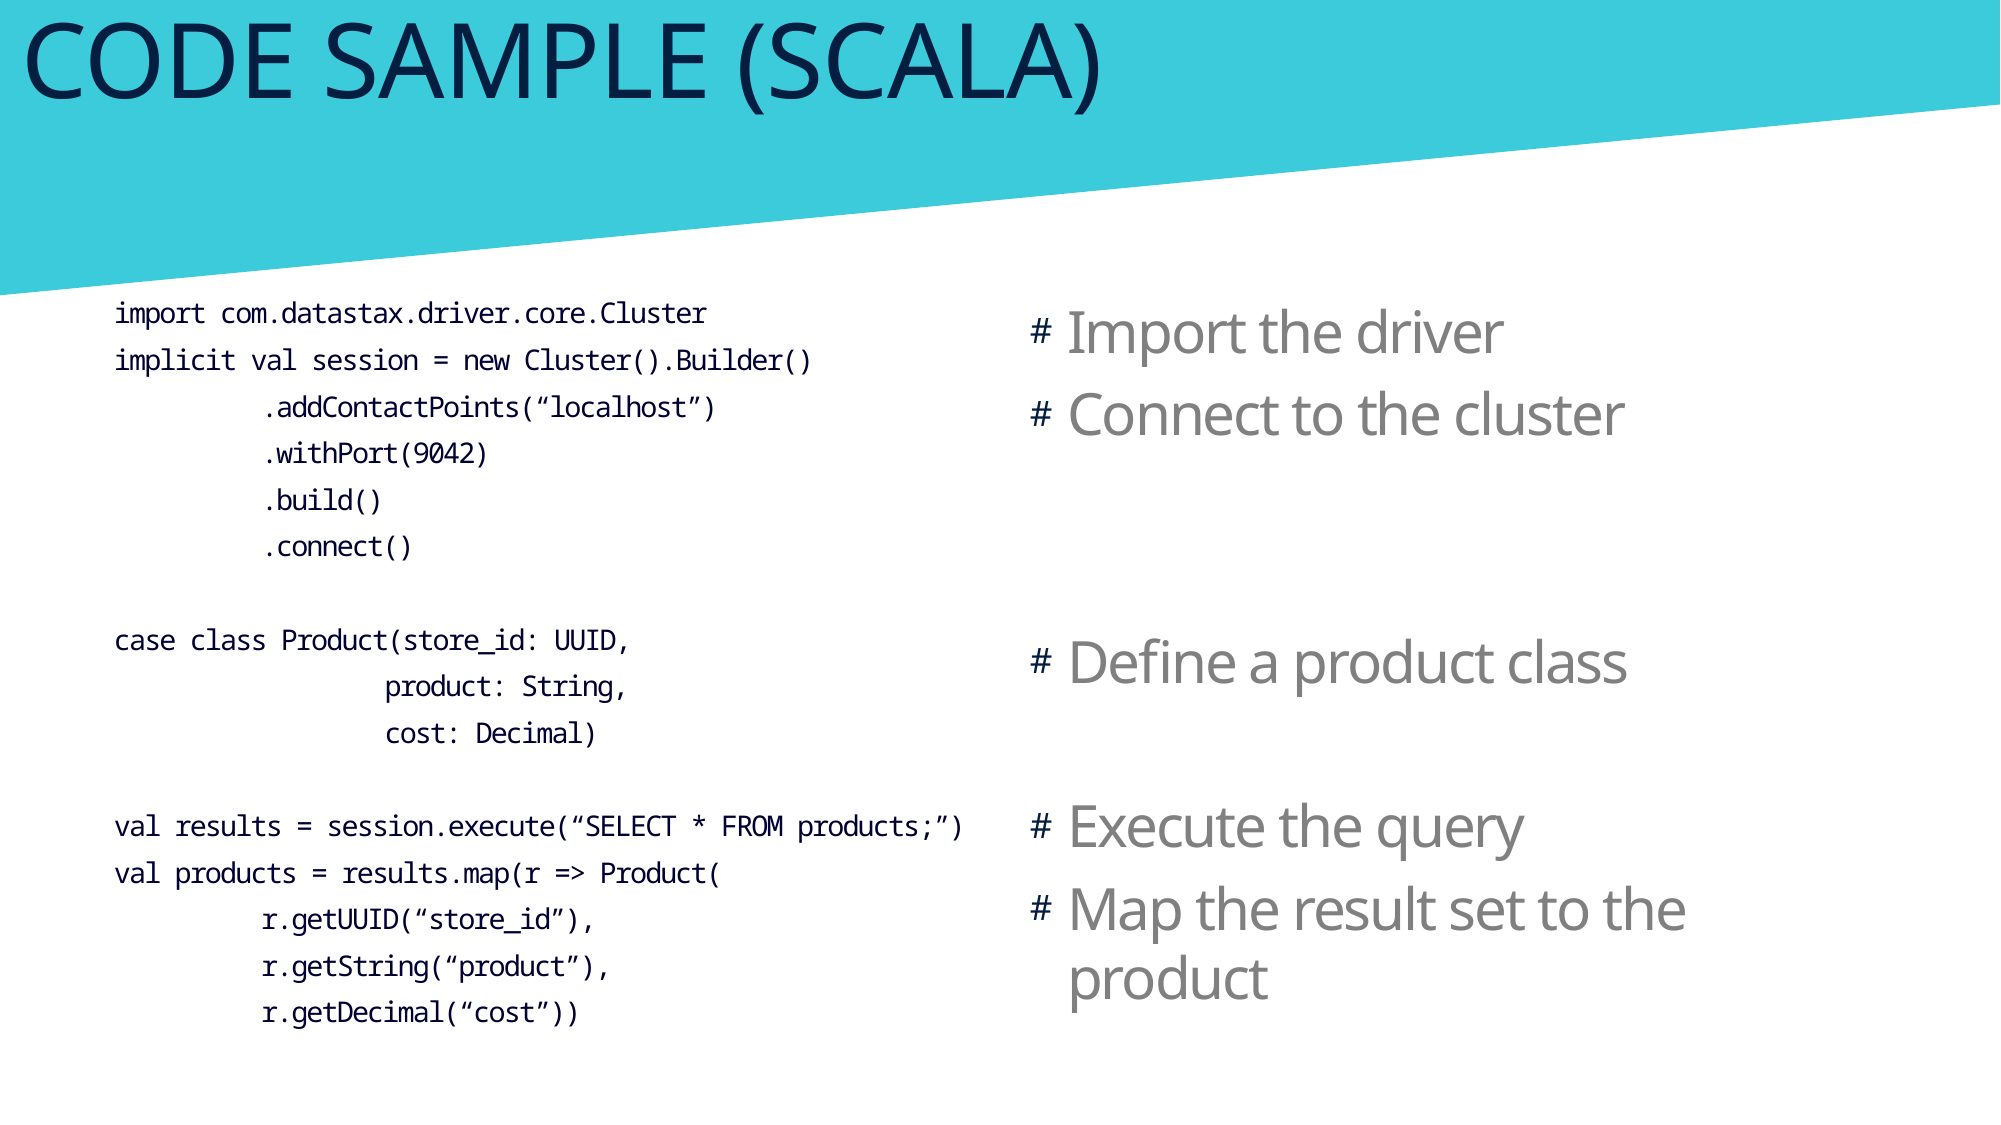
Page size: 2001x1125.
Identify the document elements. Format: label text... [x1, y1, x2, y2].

title Code Sample (Scala) [21, 8, 1888, 106]
list import com.datastax.driver.core.Cluster implicit val session = new Cluster().Builder() .addContactPoints(“localhost”) .withPort(9042) .build() .connect() case class Product(store_id: UUID, product: String, cost: Decimal) val results = session.execute(“SELECT * FROM products;”) val products = results.map(r => Product( r.getUUID(“store_id”), r.getString(“product”), r.getDecimal(“cost”)) [113, 295, 971, 1063]
list Import the driver Connect to the cluster Define a product class Execute the query Map the result set to the product [1029, 295, 1887, 1063]
